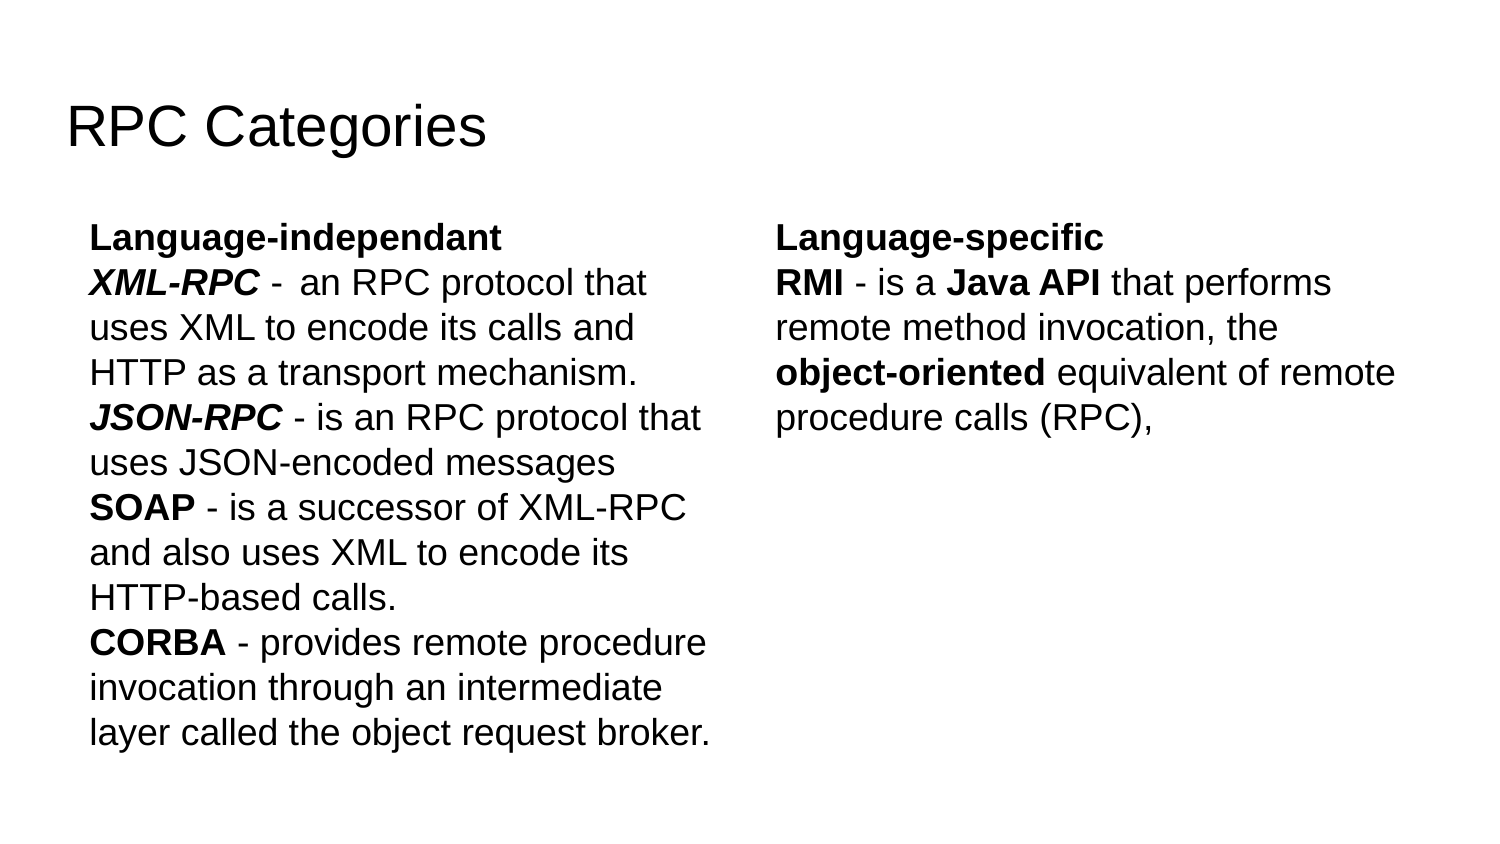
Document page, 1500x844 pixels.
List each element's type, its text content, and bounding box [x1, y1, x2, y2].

list Language-independant XML-RPC - an RPC protocol that uses XML to encode its calls and HTTP as a transport mechanism. JSON-RPC - is an RPC protocol that uses JSON-encoded messages SOAP - is a successor of XML-RPC and also uses XML to encode its HTTP-based calls. CORBA - provides remote procedure invocation through an intermediate layer called the object request broker. [74, 198, 740, 759]
list Language-specific RMI - is a Java API that performs remote method invocation, the object-oriented equivalent of remote procedure calls (RPC), [760, 198, 1426, 759]
title RPC Categories [51, 72, 1449, 167]
